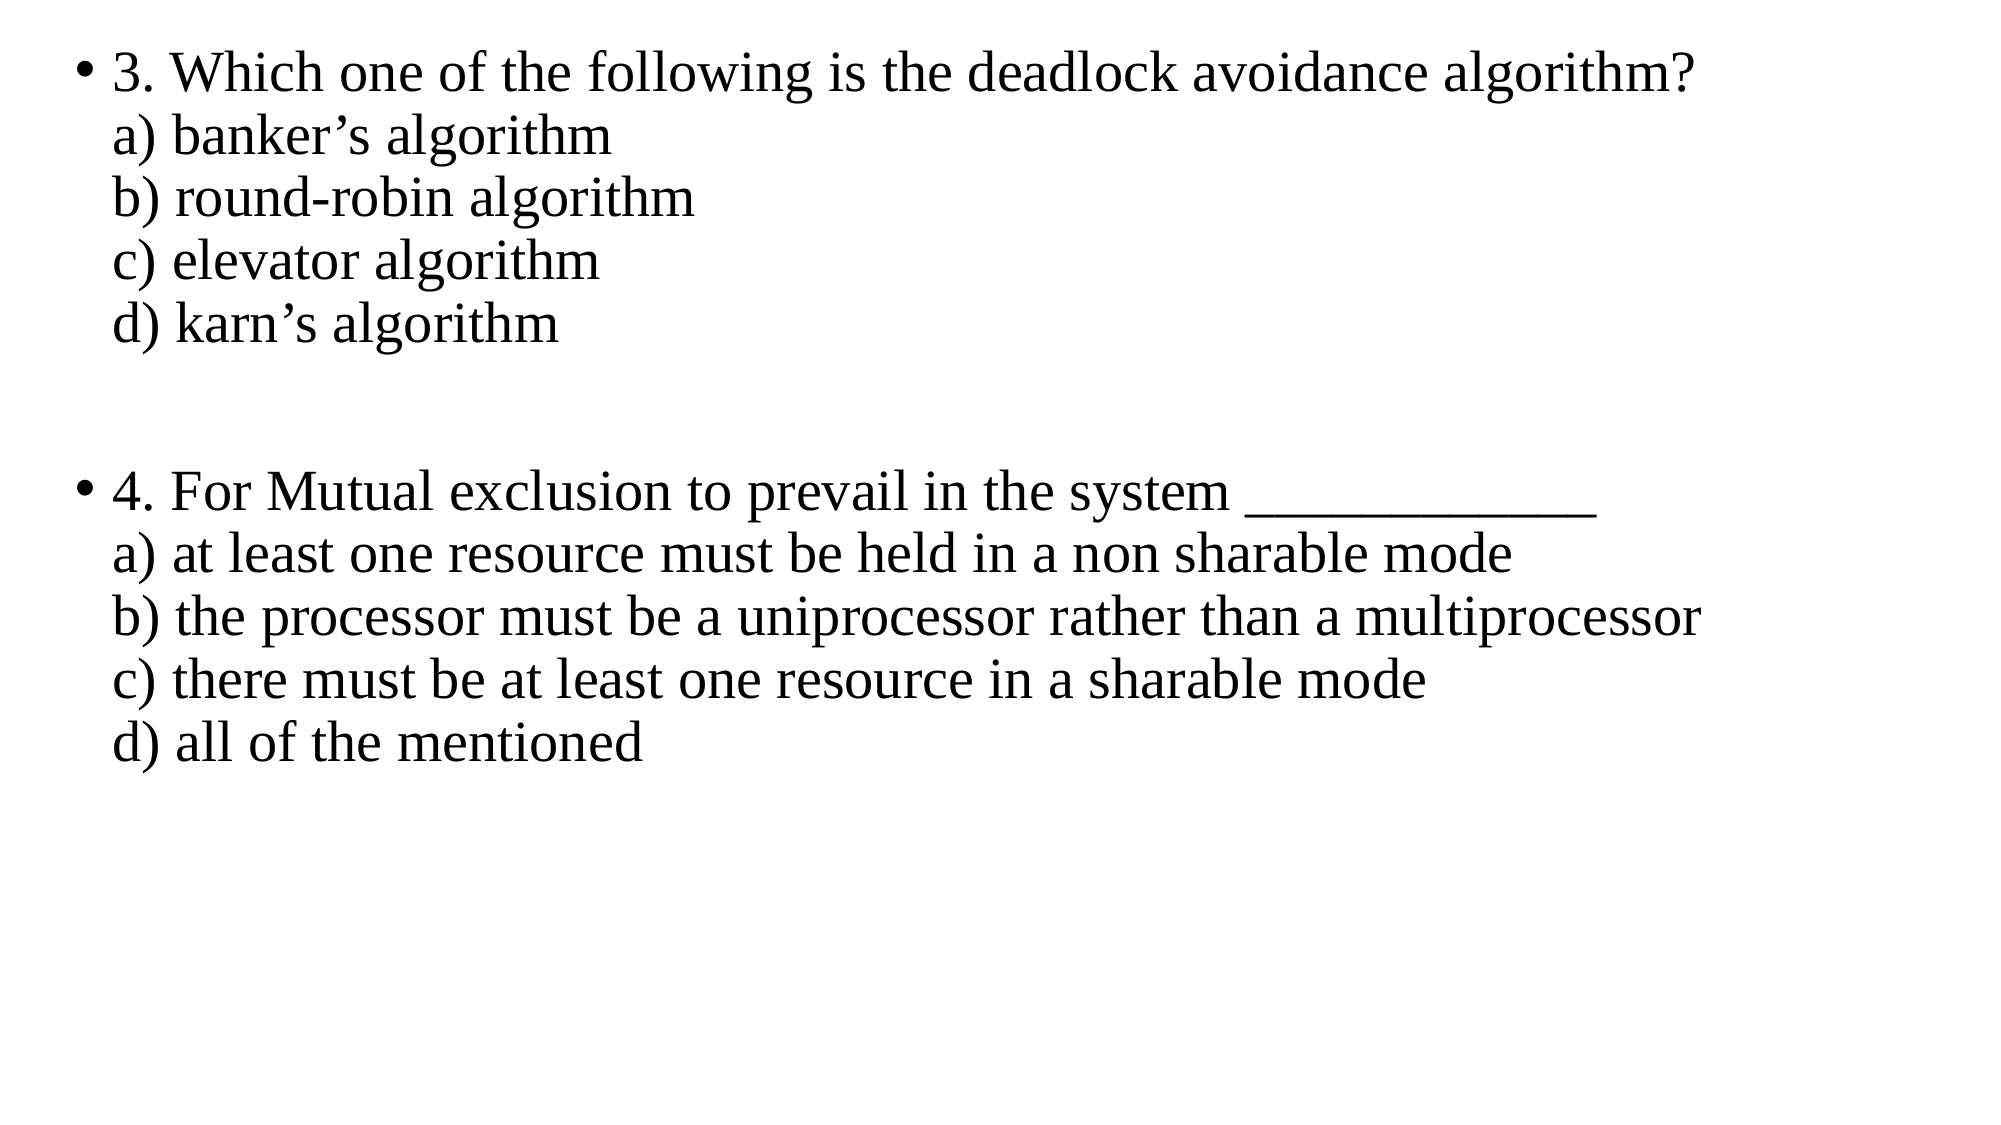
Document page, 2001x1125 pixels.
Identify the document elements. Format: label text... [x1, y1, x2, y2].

list 3. Which one of the following is the deadlock avoidance algorithm? a) banker’s algorithm b) round-robin algorithm c) elevator algorithm d) karn’s algorithm 4. For Mutual exclusion to prevail in the system ____________ a) at least one resource must be held in a non sharable mode b) the processor must be a uniprocessor rather than a multiprocessor c) there must be at least one resource in a sharable mode d) all of the mentioned [59, 33, 1940, 1014]
